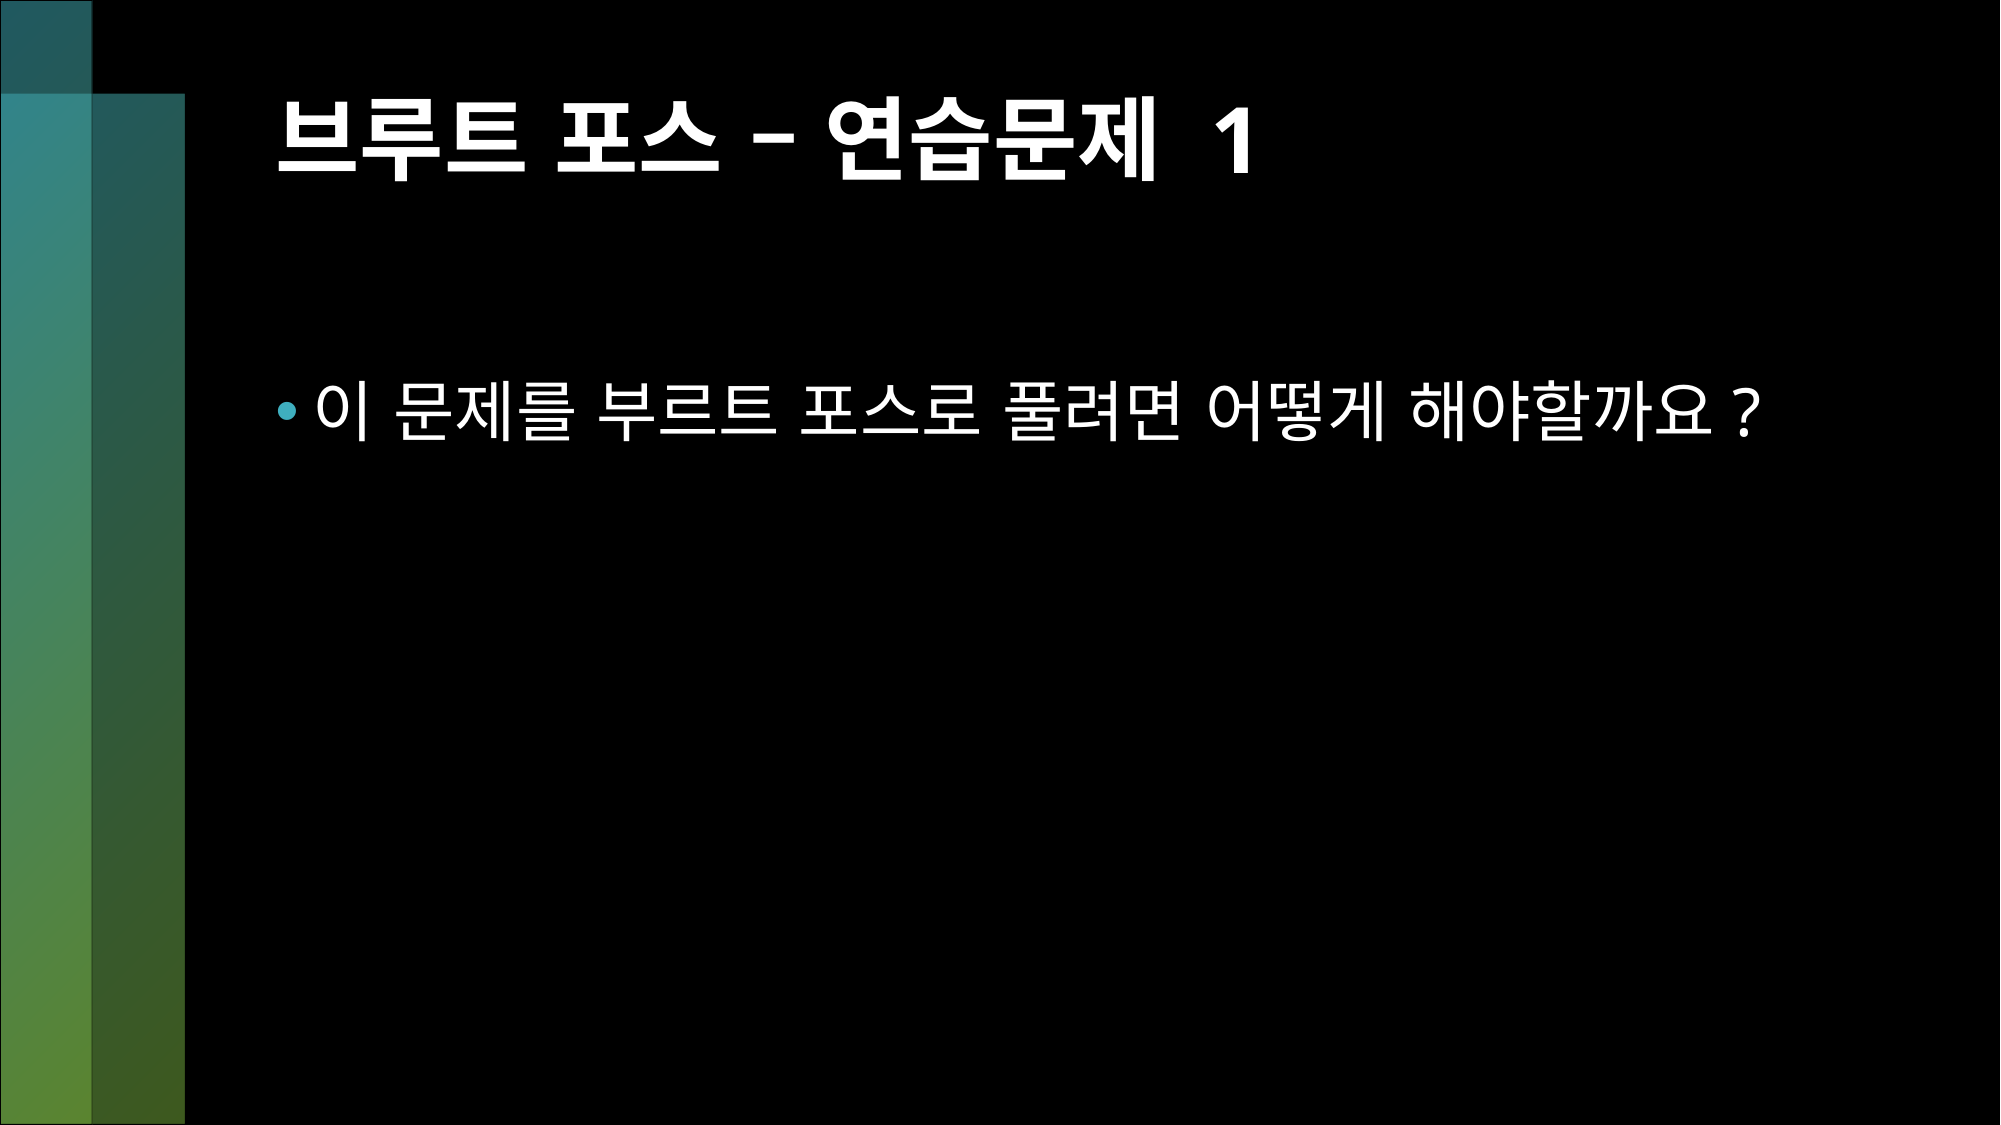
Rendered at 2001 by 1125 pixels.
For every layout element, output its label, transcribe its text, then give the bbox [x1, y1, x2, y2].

title 브루트 포스 – 연습문제 1 [260, 74, 1817, 329]
list 이 문제를 부르트 포스로 풀려면 어떻게 해야할까요? [260, 354, 1892, 999]
